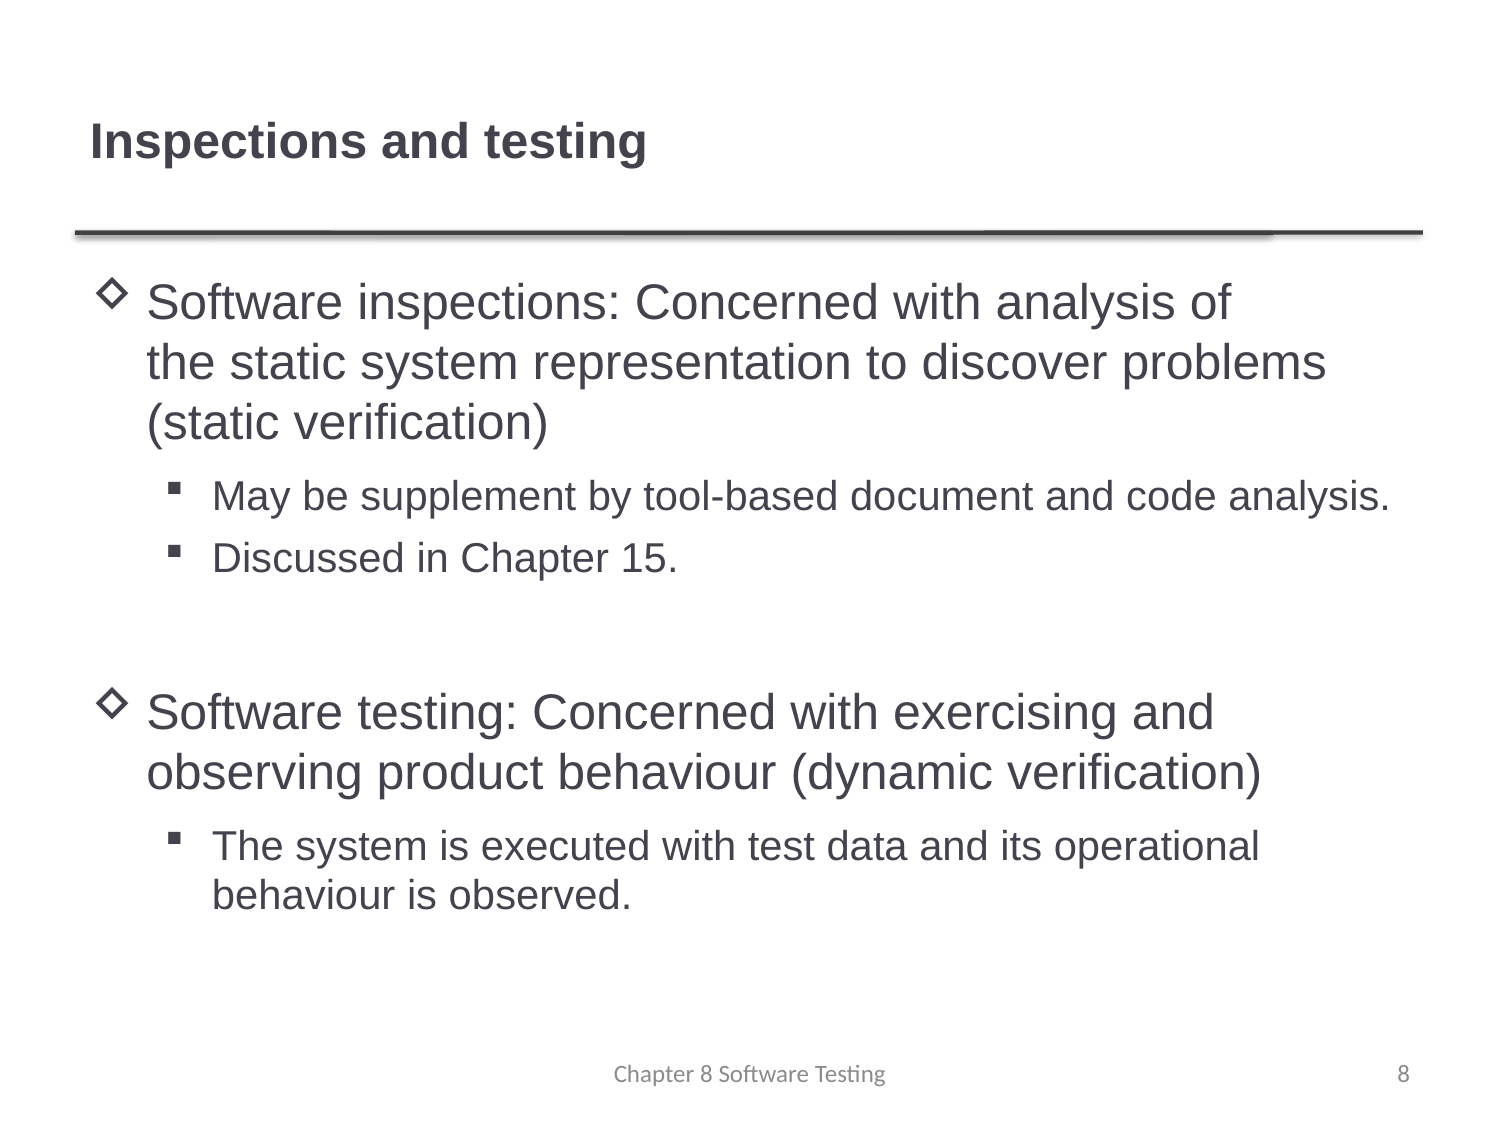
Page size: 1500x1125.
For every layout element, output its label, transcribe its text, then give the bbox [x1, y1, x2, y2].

slide_number 8 [1074, 1042, 1425, 1103]
title Inspections and testing [74, 44, 1272, 233]
list Software inspections: Concerned with analysis of the static system representation to discover problems (static verification) May be supplement by tool-based document and code analysis. Discussed in Chapter 15. Software testing: Concerned with exercising and observing product behaviour (dynamic verification) The system is executed with test data and its operational behaviour is observed. [75, 262, 1425, 1005]
footer Chapter 8 Software Testing [512, 1042, 988, 1103]
